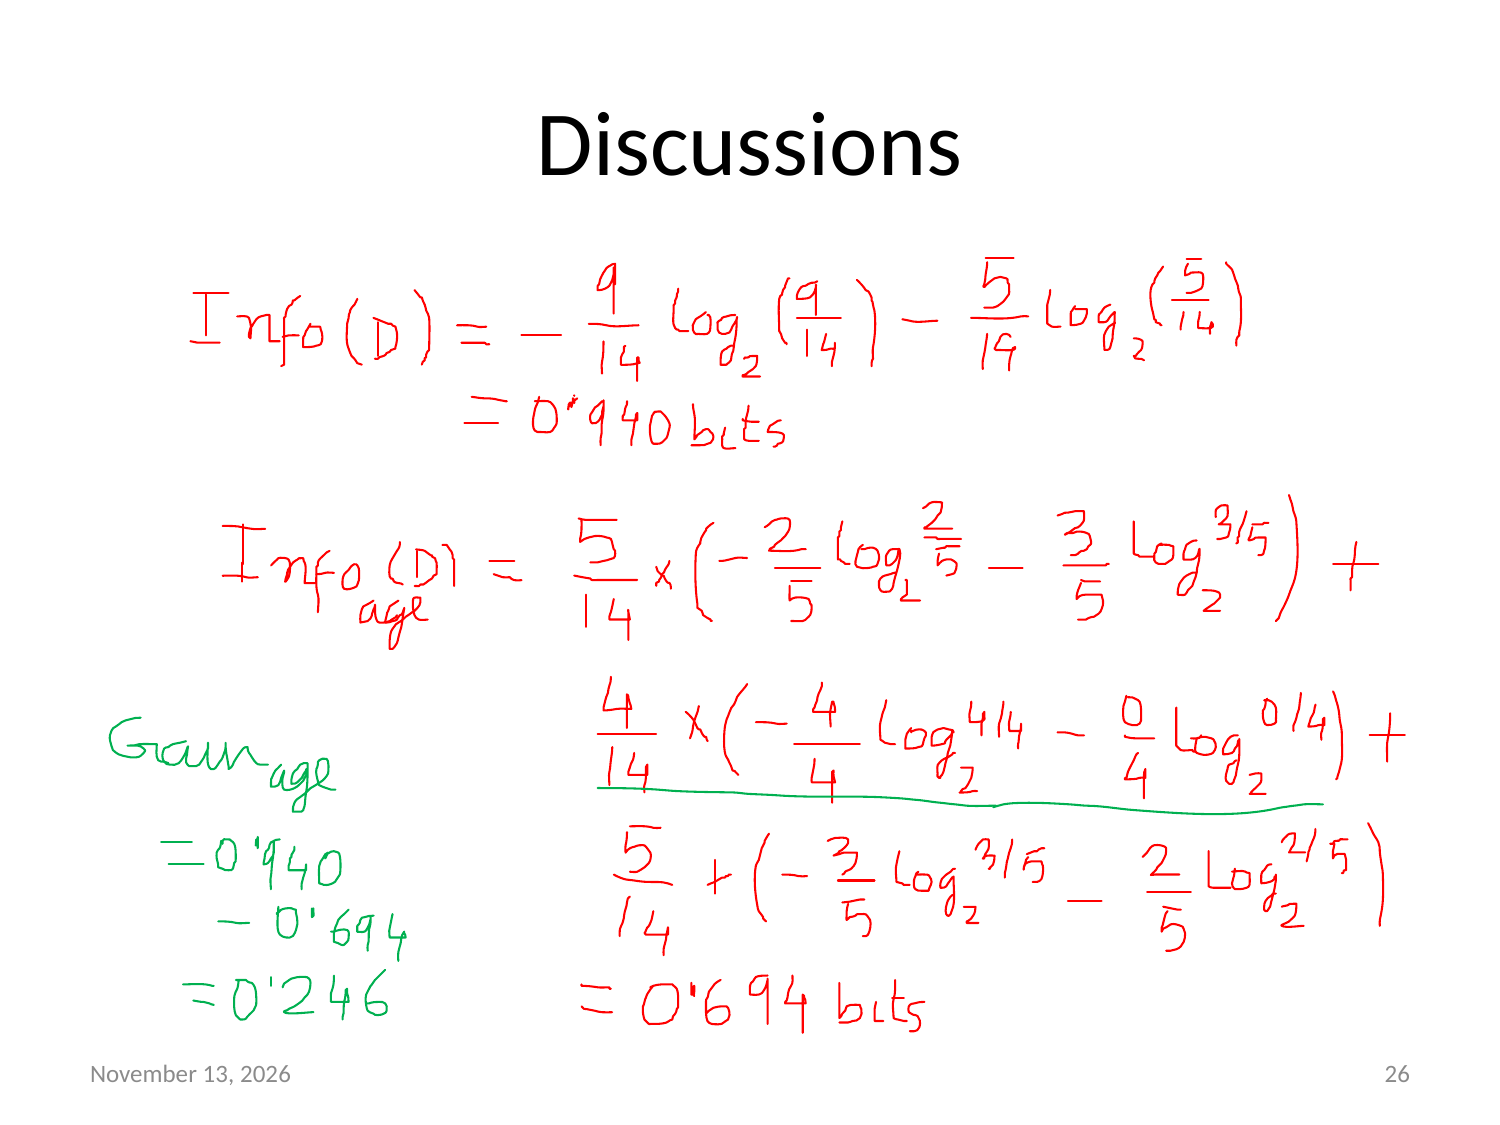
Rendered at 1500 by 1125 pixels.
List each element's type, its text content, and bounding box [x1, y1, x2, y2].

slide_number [75, 1042, 425, 1103]
slide_number 26 [1074, 1042, 1425, 1103]
title Discussions [75, 45, 1425, 233]
